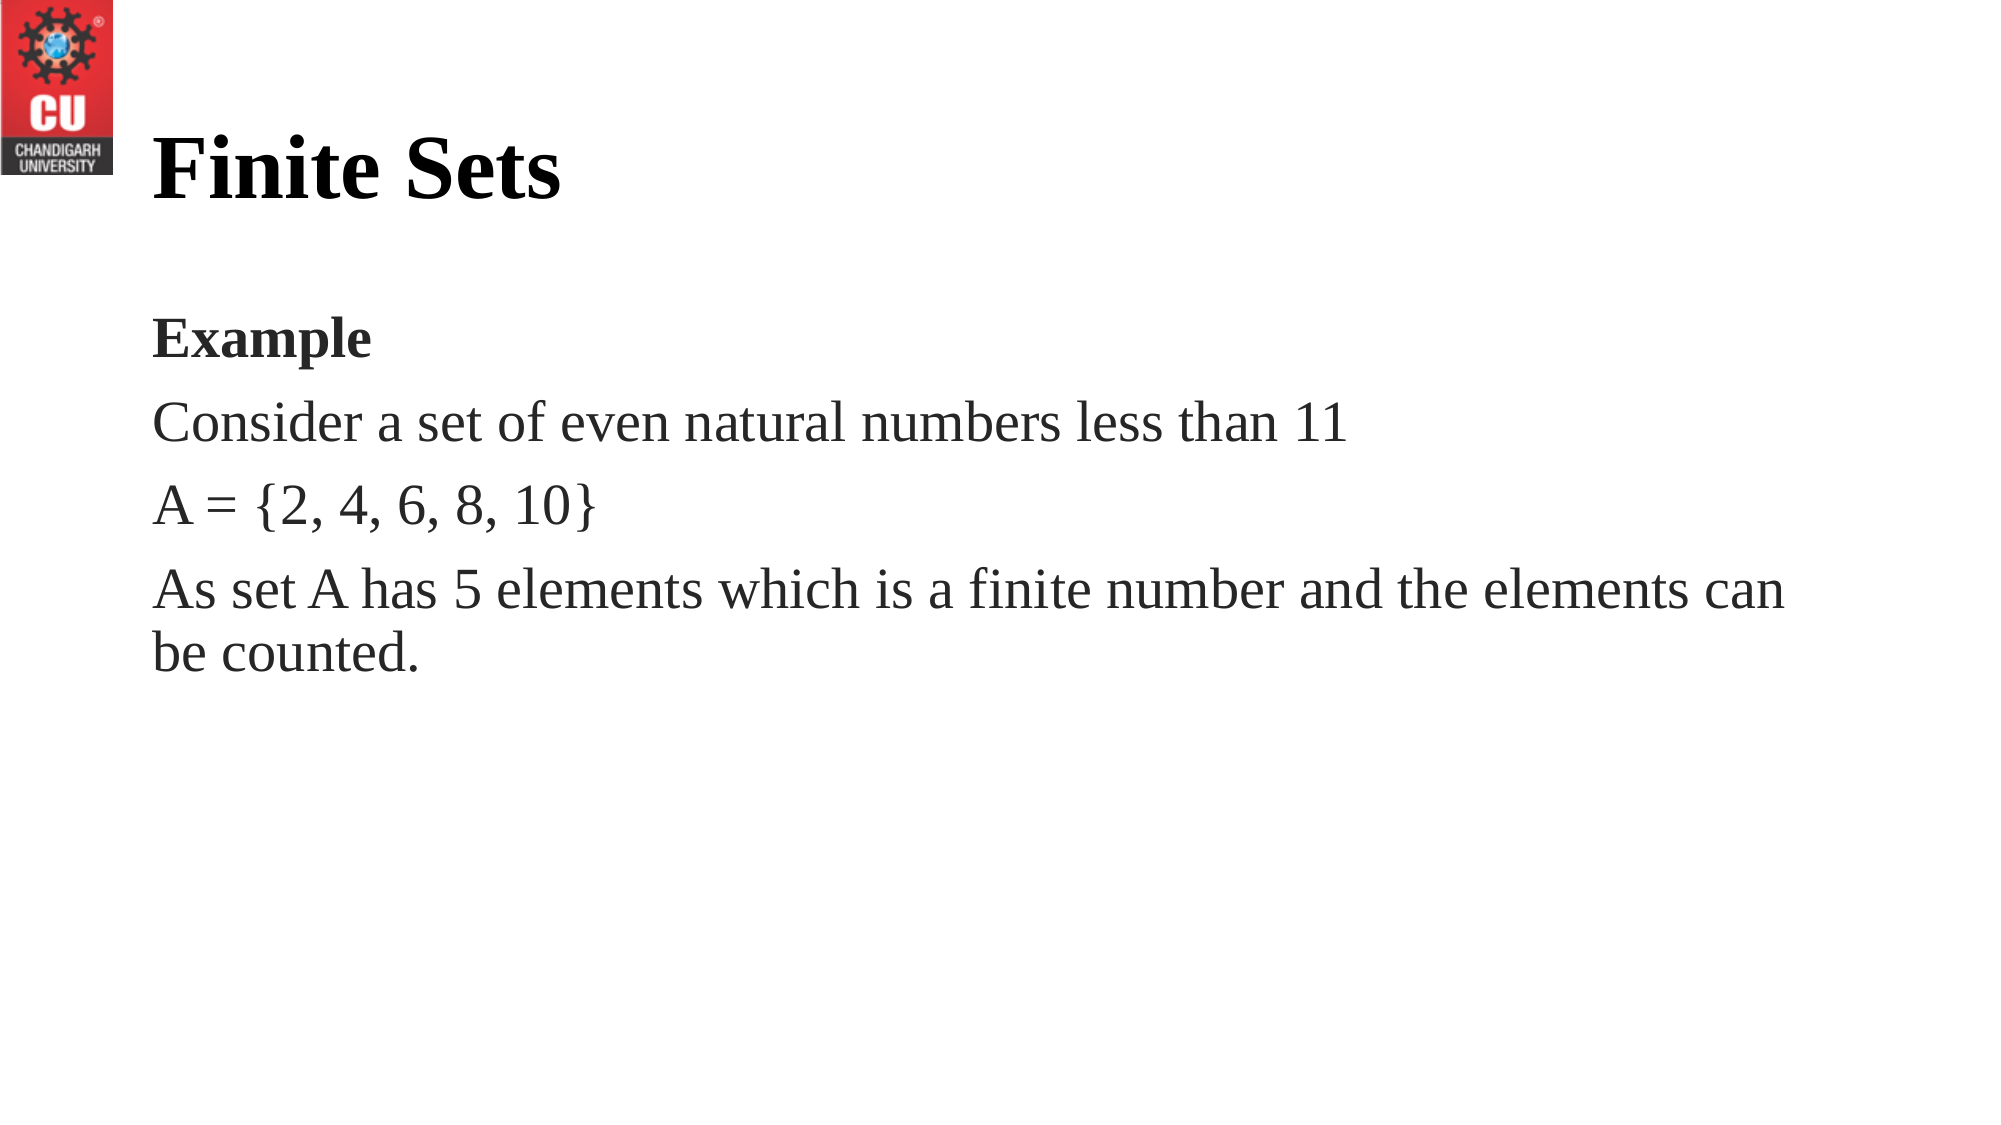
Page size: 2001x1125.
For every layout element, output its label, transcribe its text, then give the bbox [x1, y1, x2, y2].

list Example Consider a set of even natural numbers less than 11 A = {2, 4, 6, 8, 10} As set A has 5 elements which is a finite number and the elements can be counted. [137, 299, 1863, 1014]
title Finite Sets [137, 59, 1863, 278]
picture [0, 0, 113, 175]
